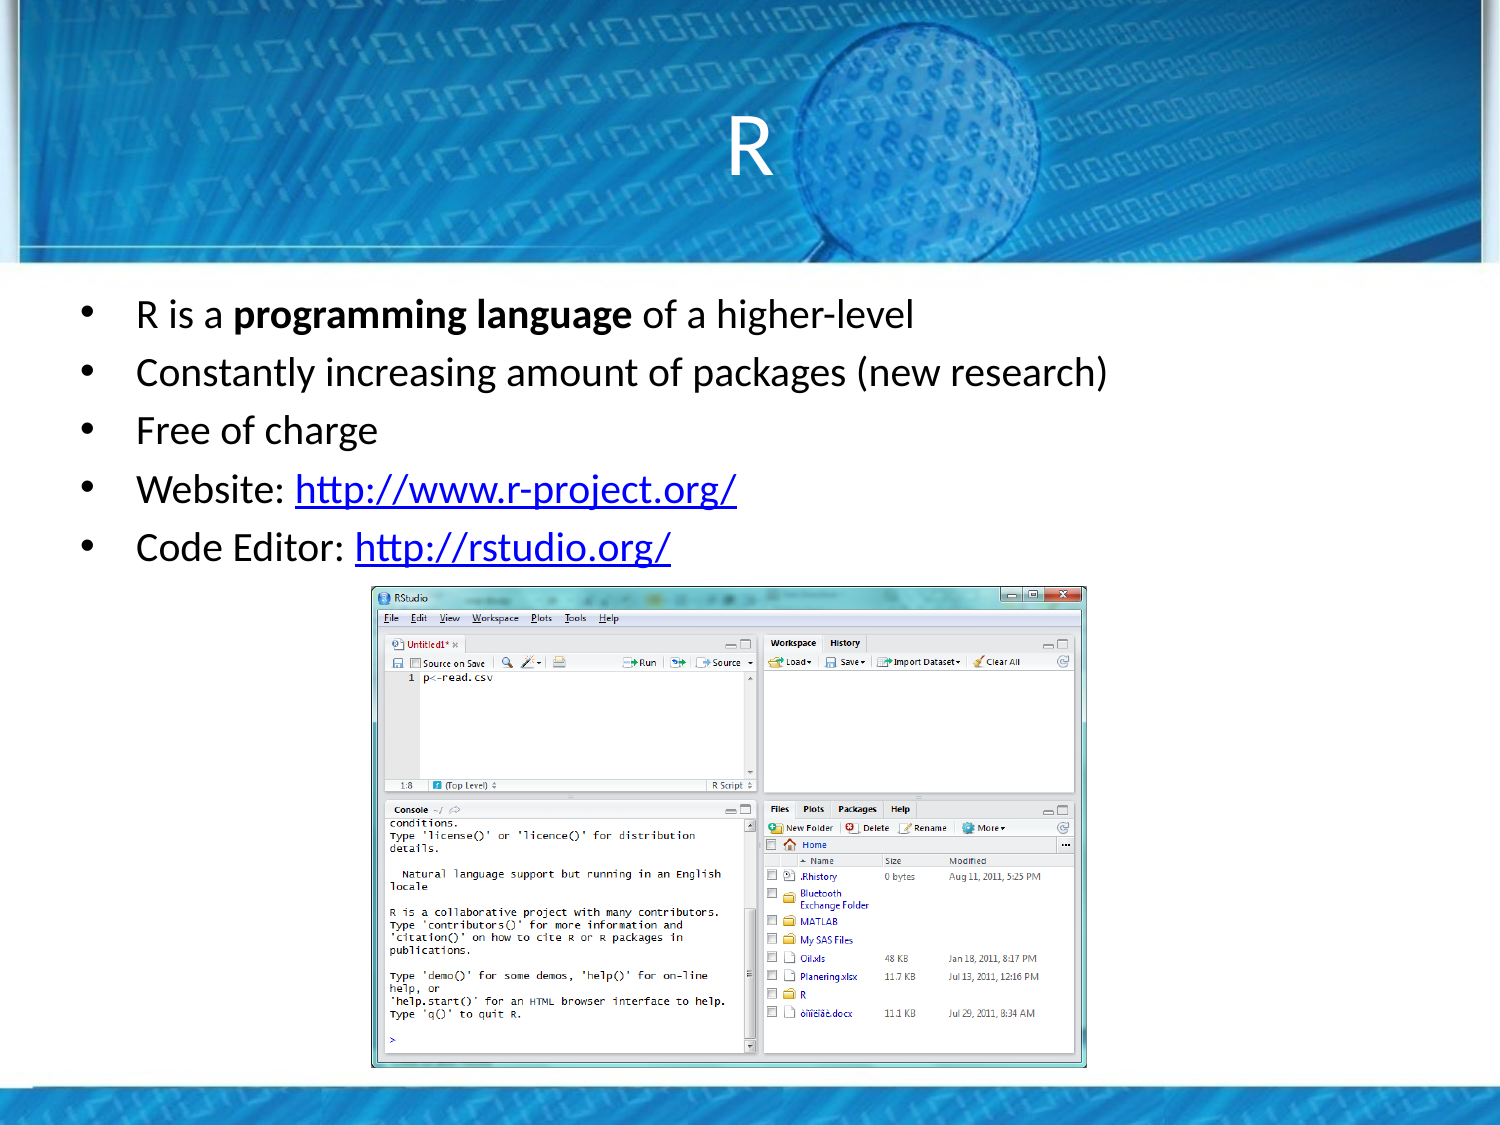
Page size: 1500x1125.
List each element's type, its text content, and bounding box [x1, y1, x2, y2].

picture [0, 0, 1500, 1125]
list R is a programming language of a higher-level Constantly increasing amount of packages (new research) Free of charge Website: http://www.r-project.org/ Code Editor: http://rstudio.org/ [64, 278, 1213, 1006]
title R [75, 45, 1425, 233]
footer [512, 1077, 988, 1103]
